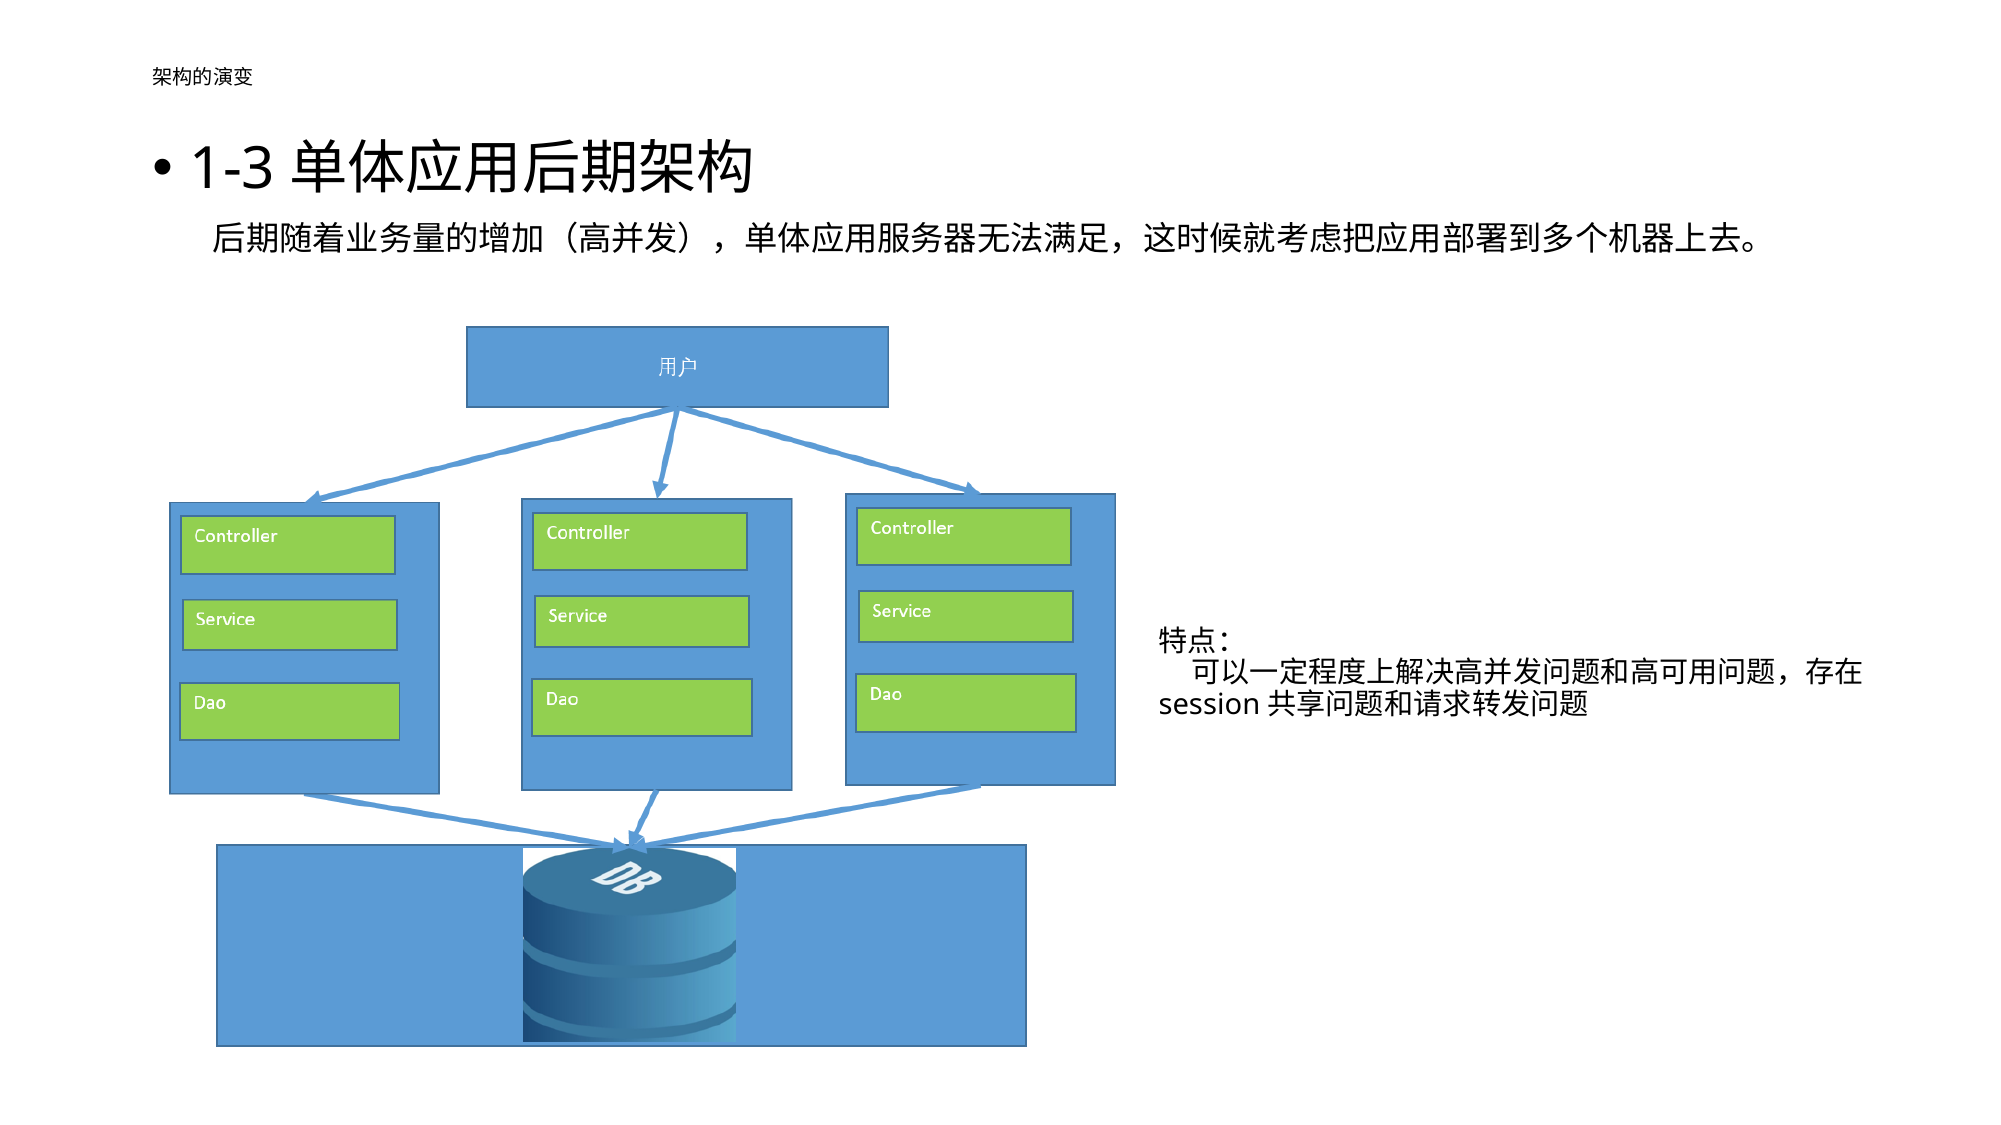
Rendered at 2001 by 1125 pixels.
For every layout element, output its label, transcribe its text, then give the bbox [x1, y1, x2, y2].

picture [137, 296, 1126, 1050]
list 1-3单体应用后期架构 后期随着业务量的增加（高并发），单体应用服务器无法满足，这时候就考虑把应用部署到多个机器上去。 [137, 130, 1863, 1102]
text_box 特点： 可以一定程度上解决高并发问题和高可用问题，存在session共享问题和请求转发问题 [1143, 332, 1923, 1015]
title 架构的演变 [137, 59, 1886, 97]
